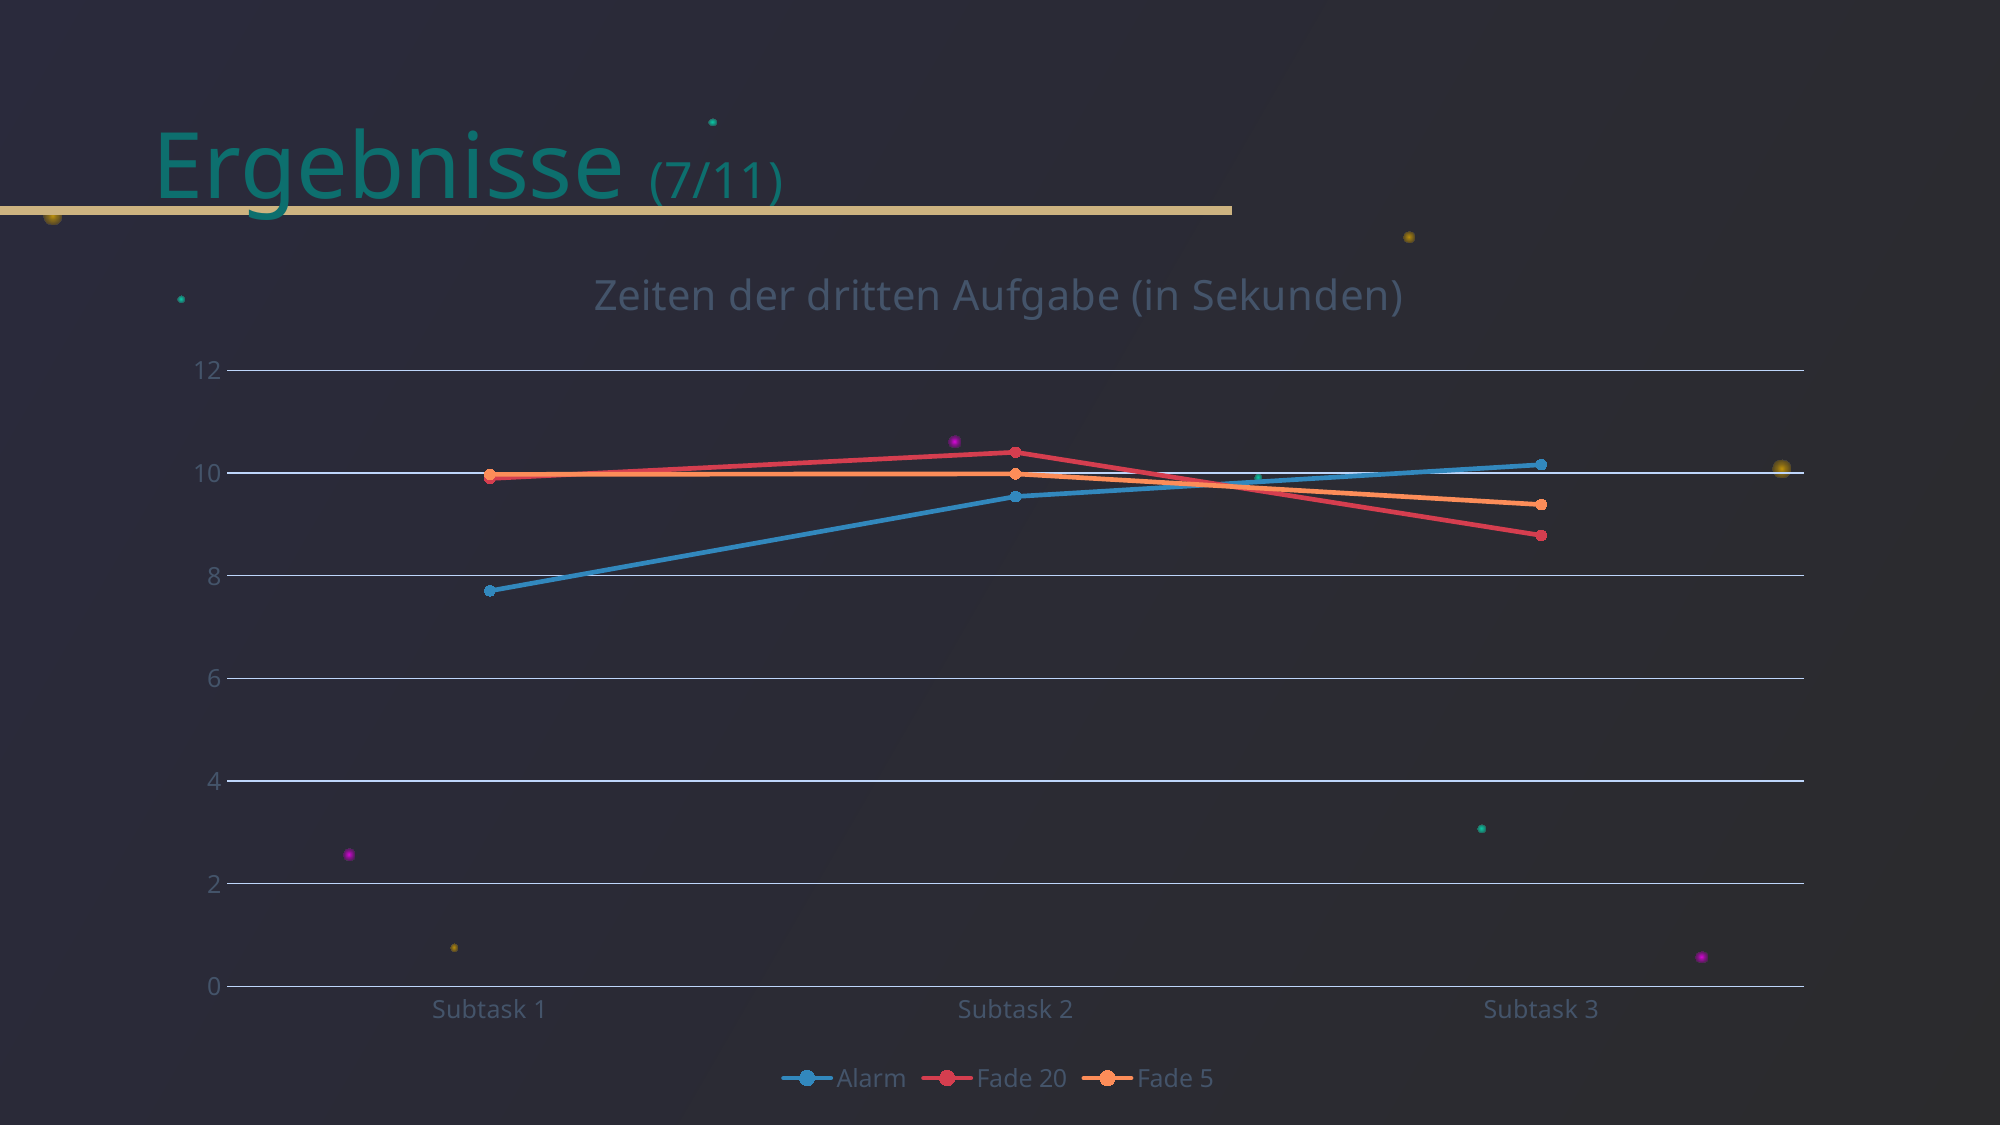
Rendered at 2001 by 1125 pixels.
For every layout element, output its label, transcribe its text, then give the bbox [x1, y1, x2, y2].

chart [159, 227, 1838, 1102]
title Ergebnisse (7/11) [137, 59, 1863, 278]
